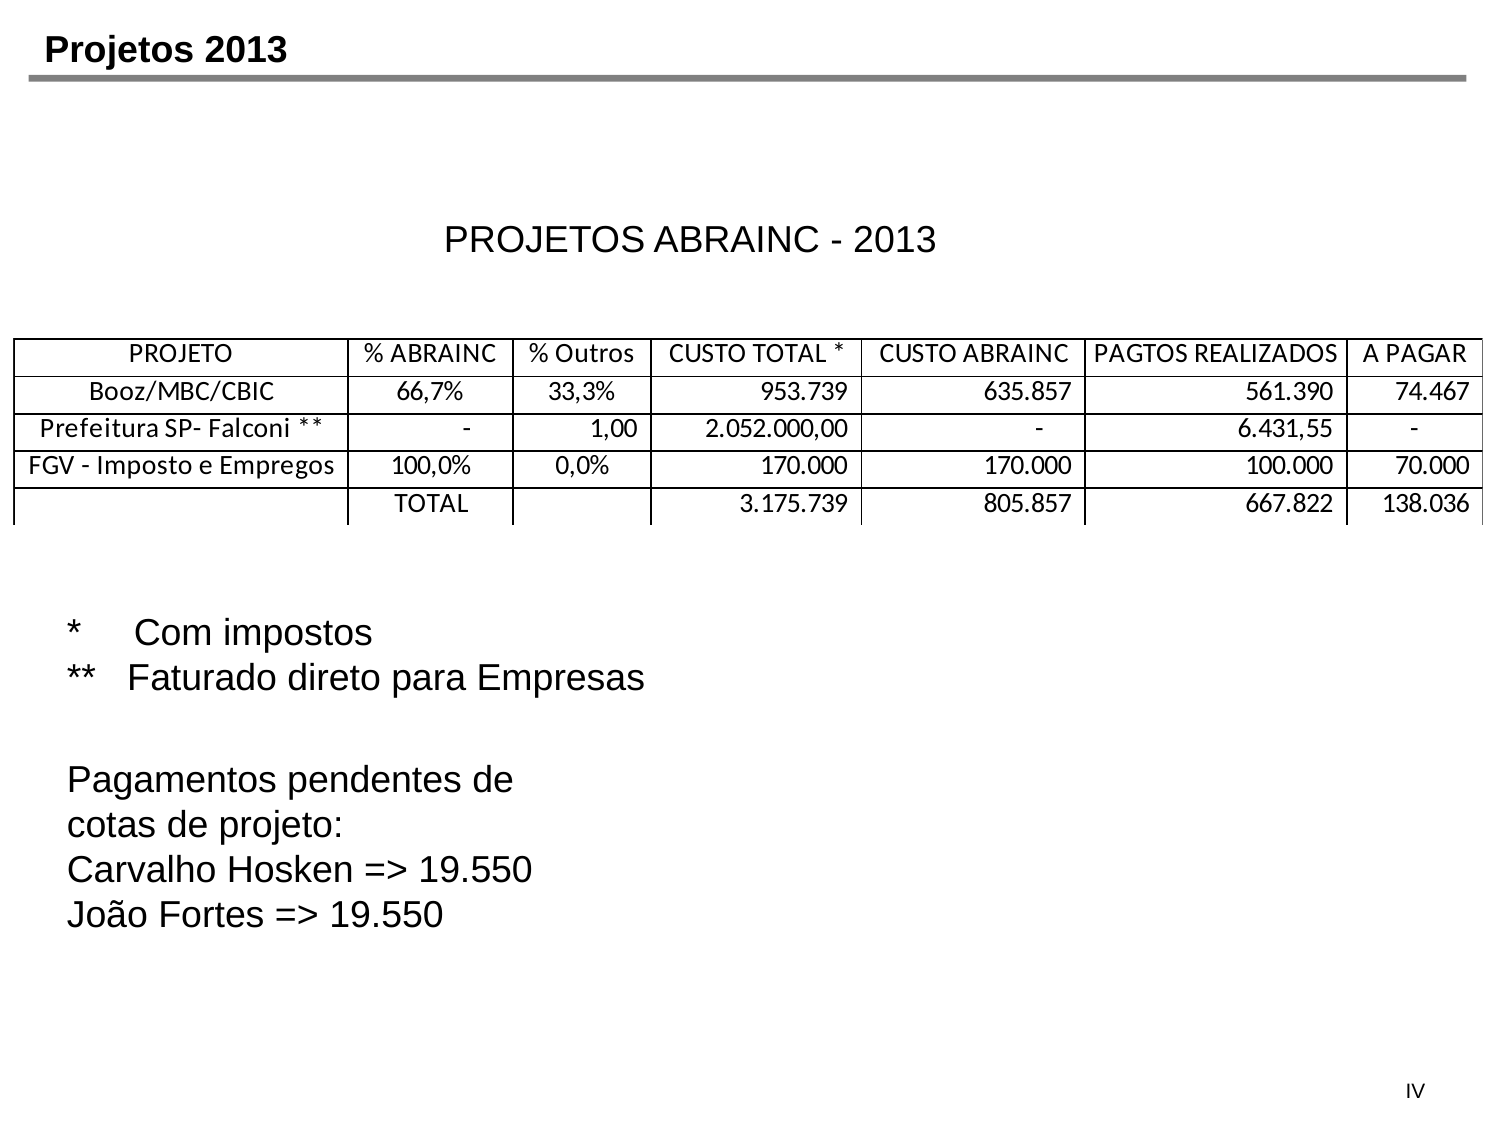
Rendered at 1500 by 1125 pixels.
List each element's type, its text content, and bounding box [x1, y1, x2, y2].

text_box Pagamentos pendentes de cotas de projeto: Carvalho Hosken => 19.550 João Fortes => 19.550 [52, 747, 591, 942]
text_box * Com impostos ** Faturado direto para Empresas [52, 600, 748, 706]
text_box IV [1074, 1077, 1425, 1103]
text_box PROJETOS ABRAINC - 2013 [342, 208, 1038, 268]
text_box Projetos 2013 [29, 17, 303, 78]
picture [13, 338, 1485, 527]
